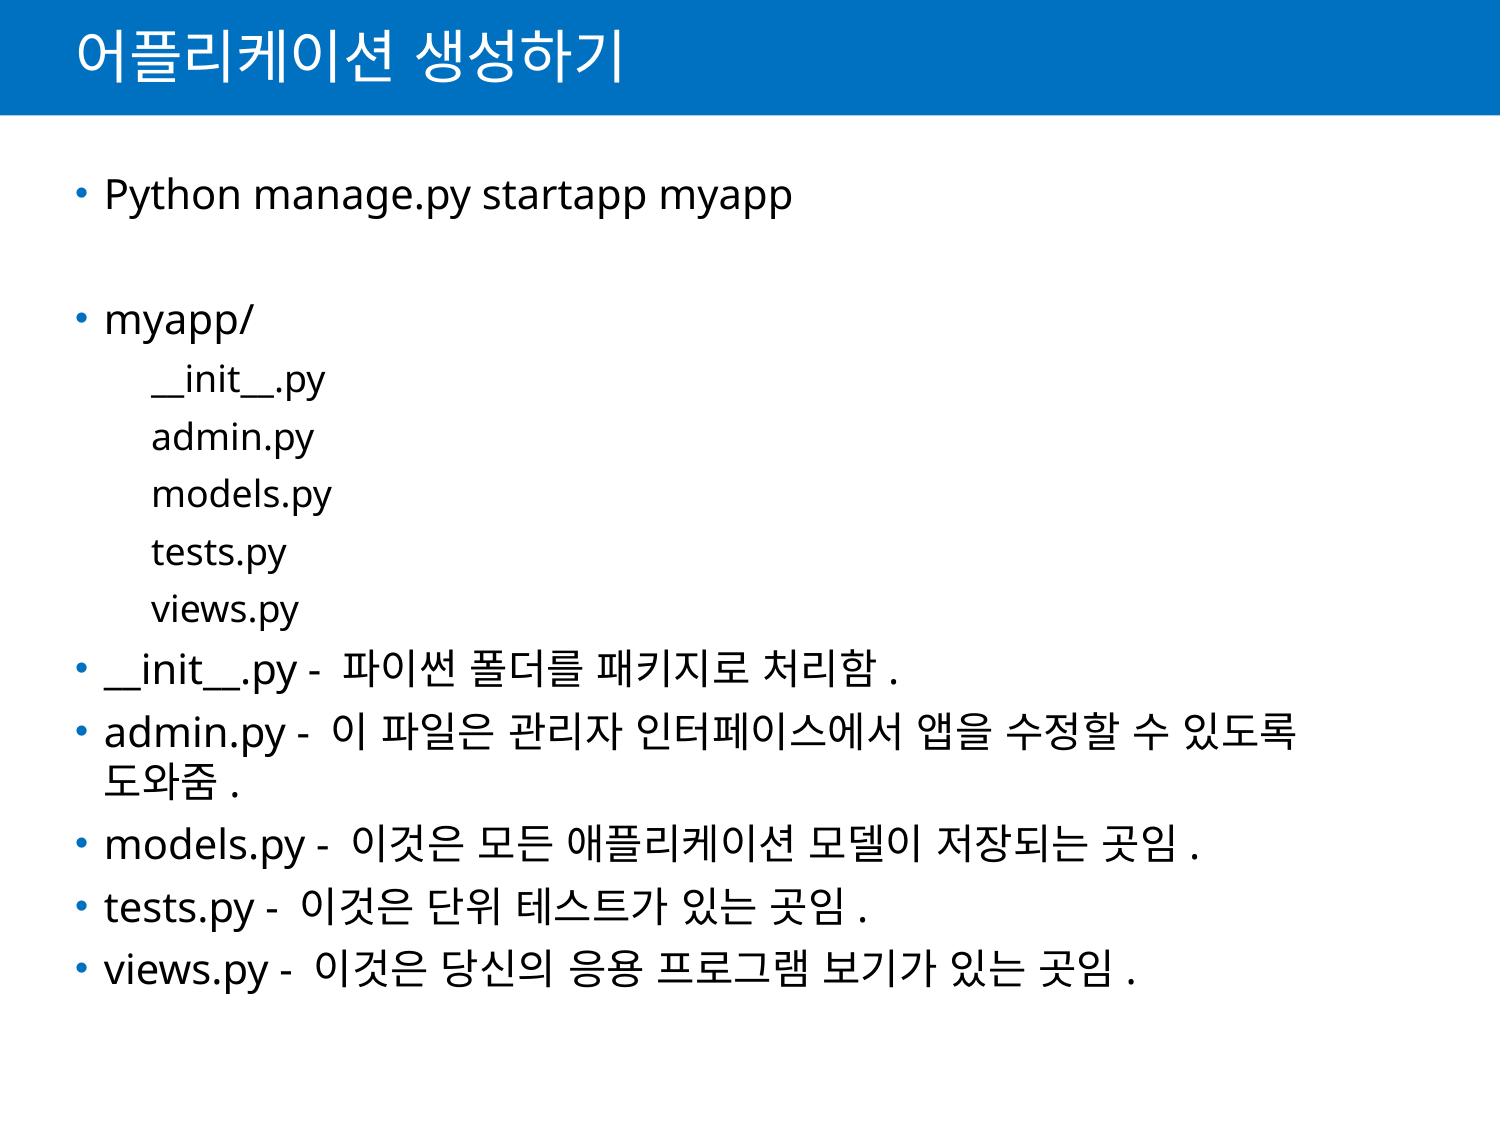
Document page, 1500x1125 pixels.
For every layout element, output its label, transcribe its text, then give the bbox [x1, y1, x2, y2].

list Python manage.py startapp myapp myapp/ __init__.py admin.py models.py tests.py views.py __init__.py - 파이썬 폴더를 패키지로 처리함. admin.py - 이 파일은 관리자 인터페이스에서 앱을 수정할 수 있도록 도와줌. models.py - 이것은 모든 애플리케이션 모델이 저장되는 곳임. tests.py - 이것은 단위 테스트가 있는 곳임. views.py - 이것은 당신의 응용 프로그램 보기가 있는 곳임. [74, 167, 1408, 1013]
title 어플리케이션 생성하기 [75, 0, 1351, 122]
